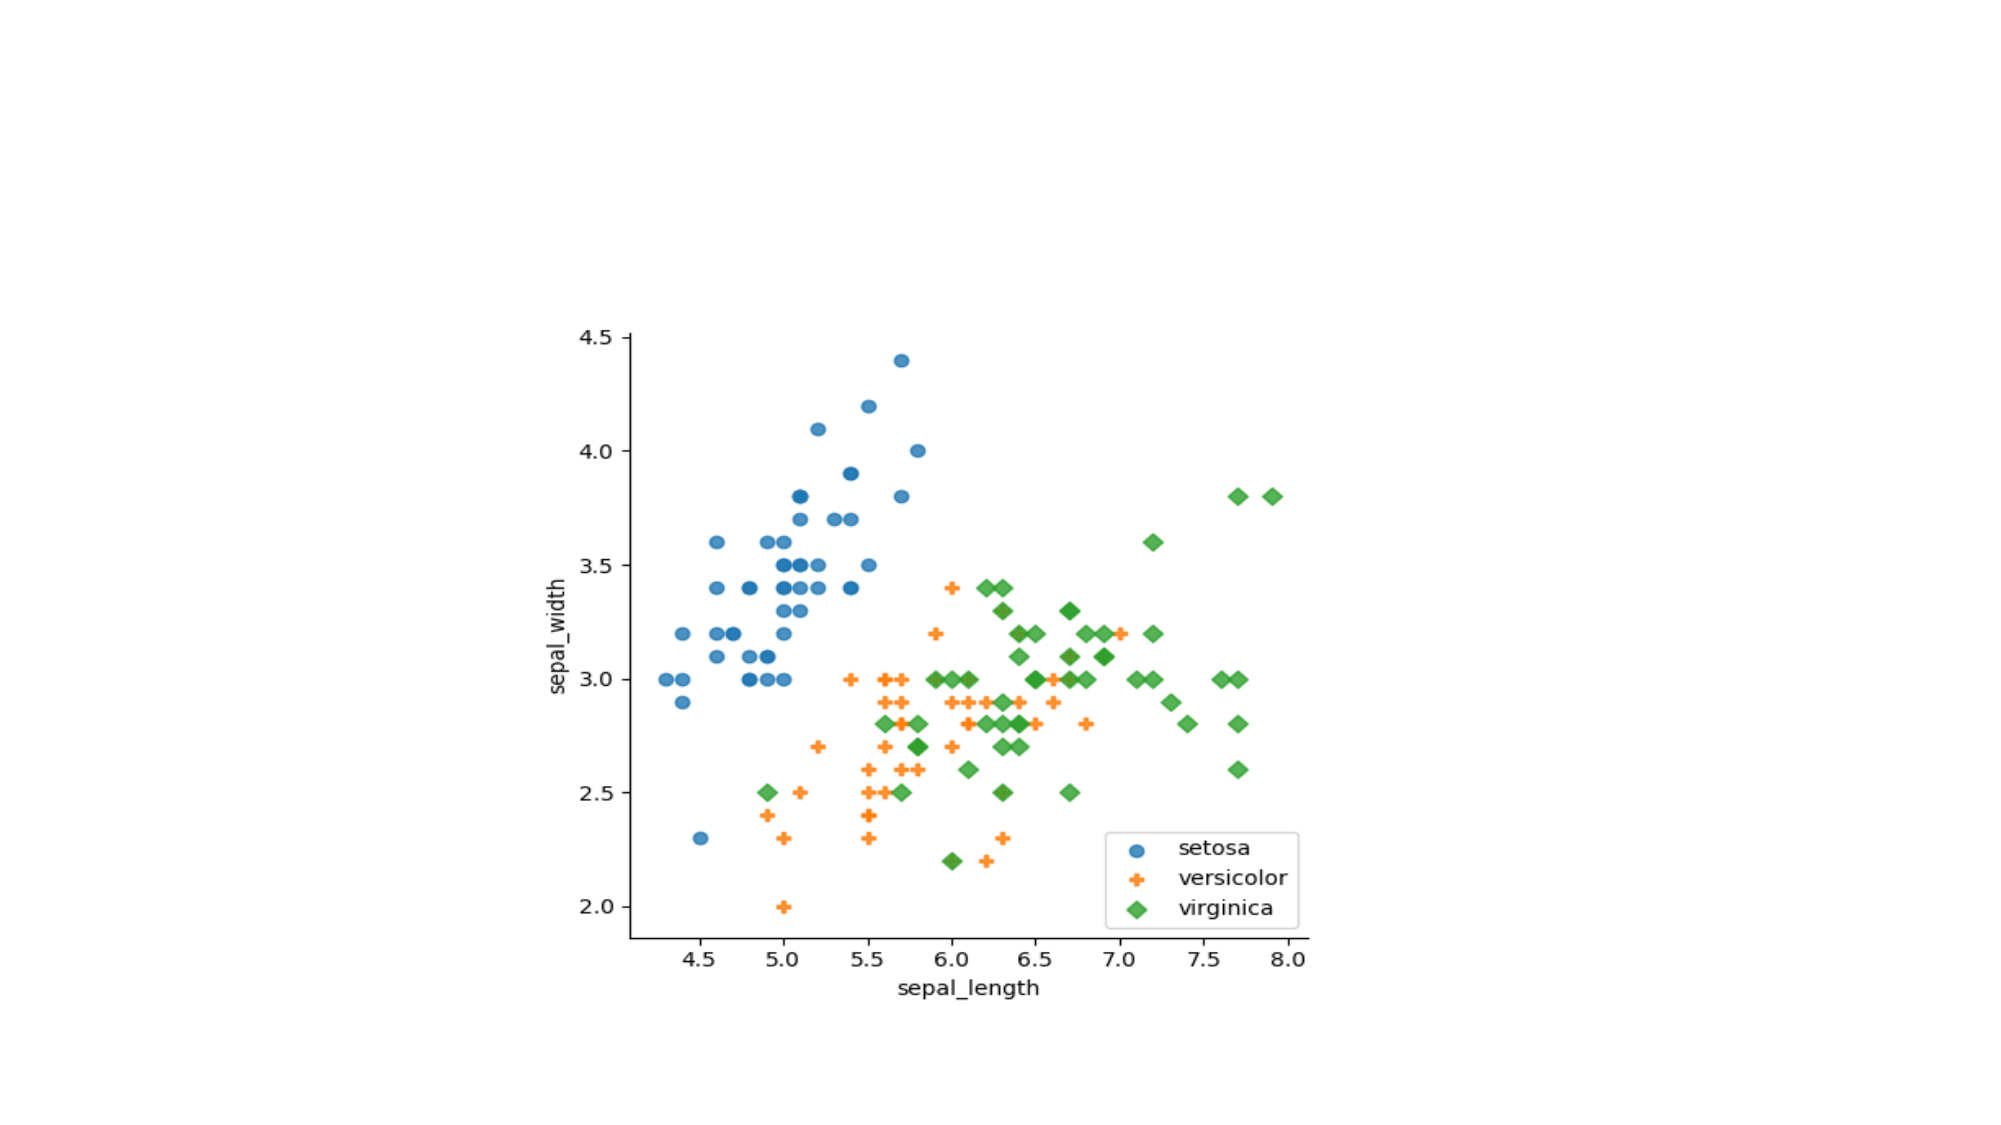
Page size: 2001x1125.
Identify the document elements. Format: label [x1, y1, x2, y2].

list [522, 306, 1339, 1021]
